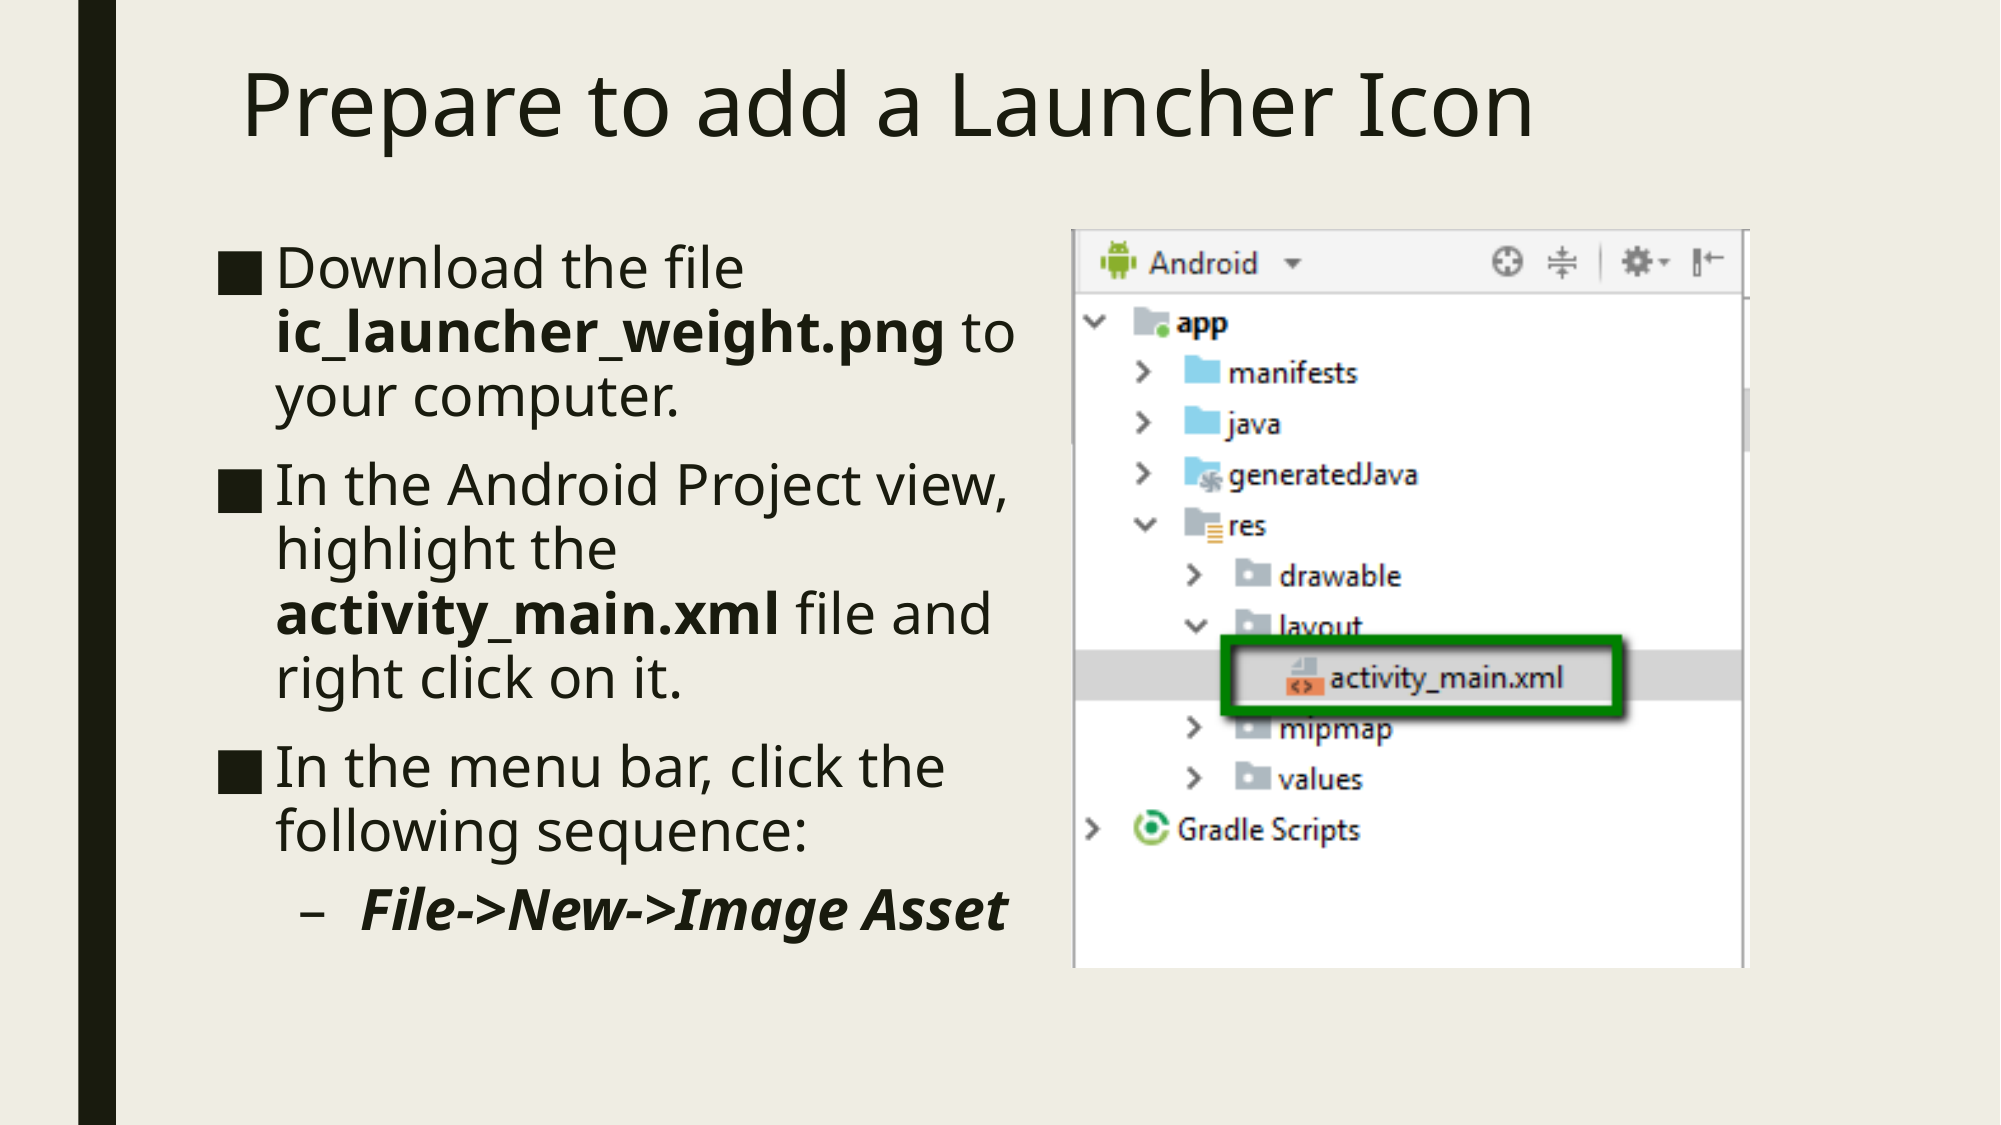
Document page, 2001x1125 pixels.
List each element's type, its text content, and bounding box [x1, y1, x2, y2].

title Prepare to add a Launcher Icon [225, 53, 1800, 163]
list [1071, 229, 1750, 969]
list Download the file ic_launcher_weight.png to your computer. In the Android Project view, highlight the activity_main.xml file and right click on it. In the menu bar, click the following sequence: File->New->Image Asset [198, 229, 1033, 969]
